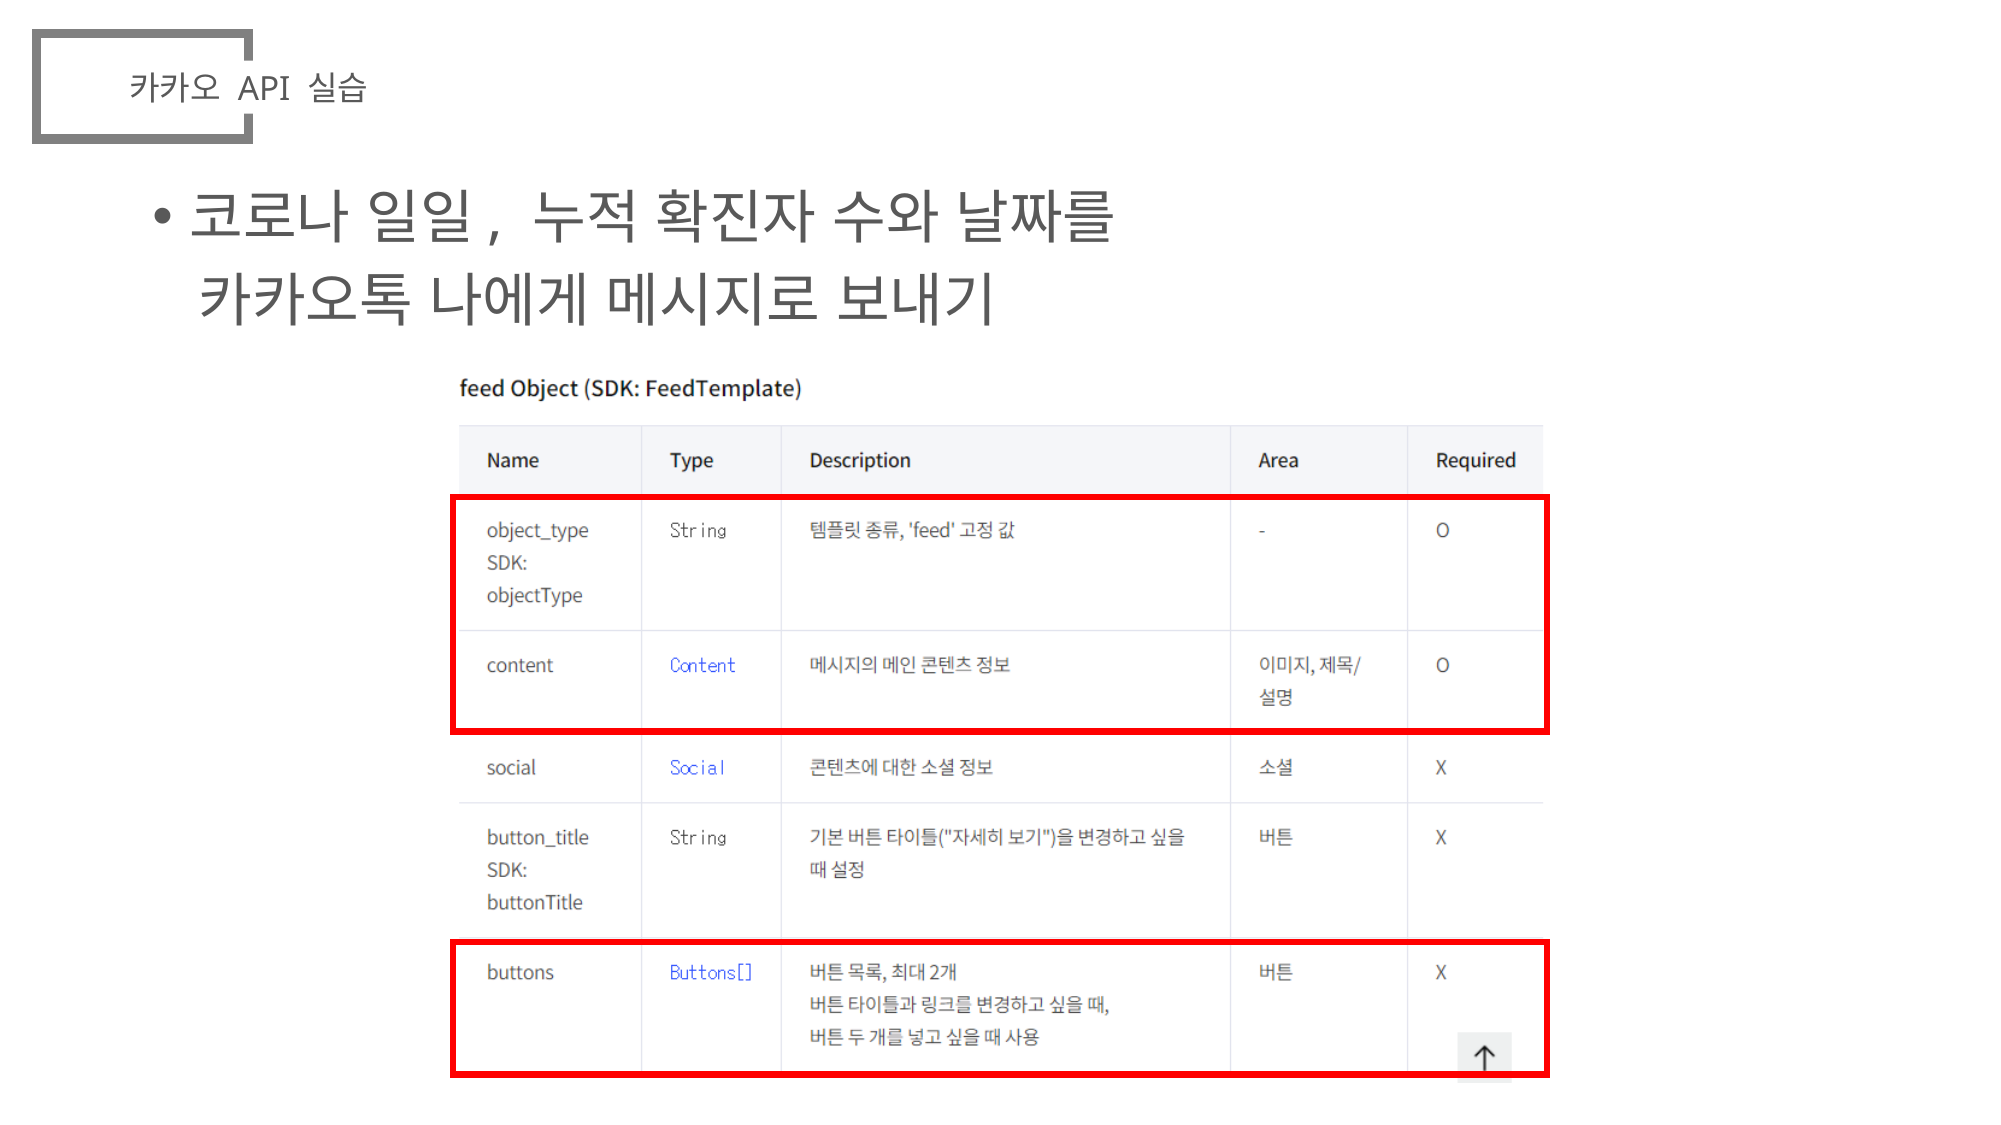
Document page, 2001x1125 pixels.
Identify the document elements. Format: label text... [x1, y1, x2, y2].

picture [452, 371, 1548, 1083]
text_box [36, 33, 416, 140]
list 코로나 일일, 누적 확진자 수와 날짜를 카카오톡 나에게 메시지로 보내기 [137, 180, 1863, 849]
